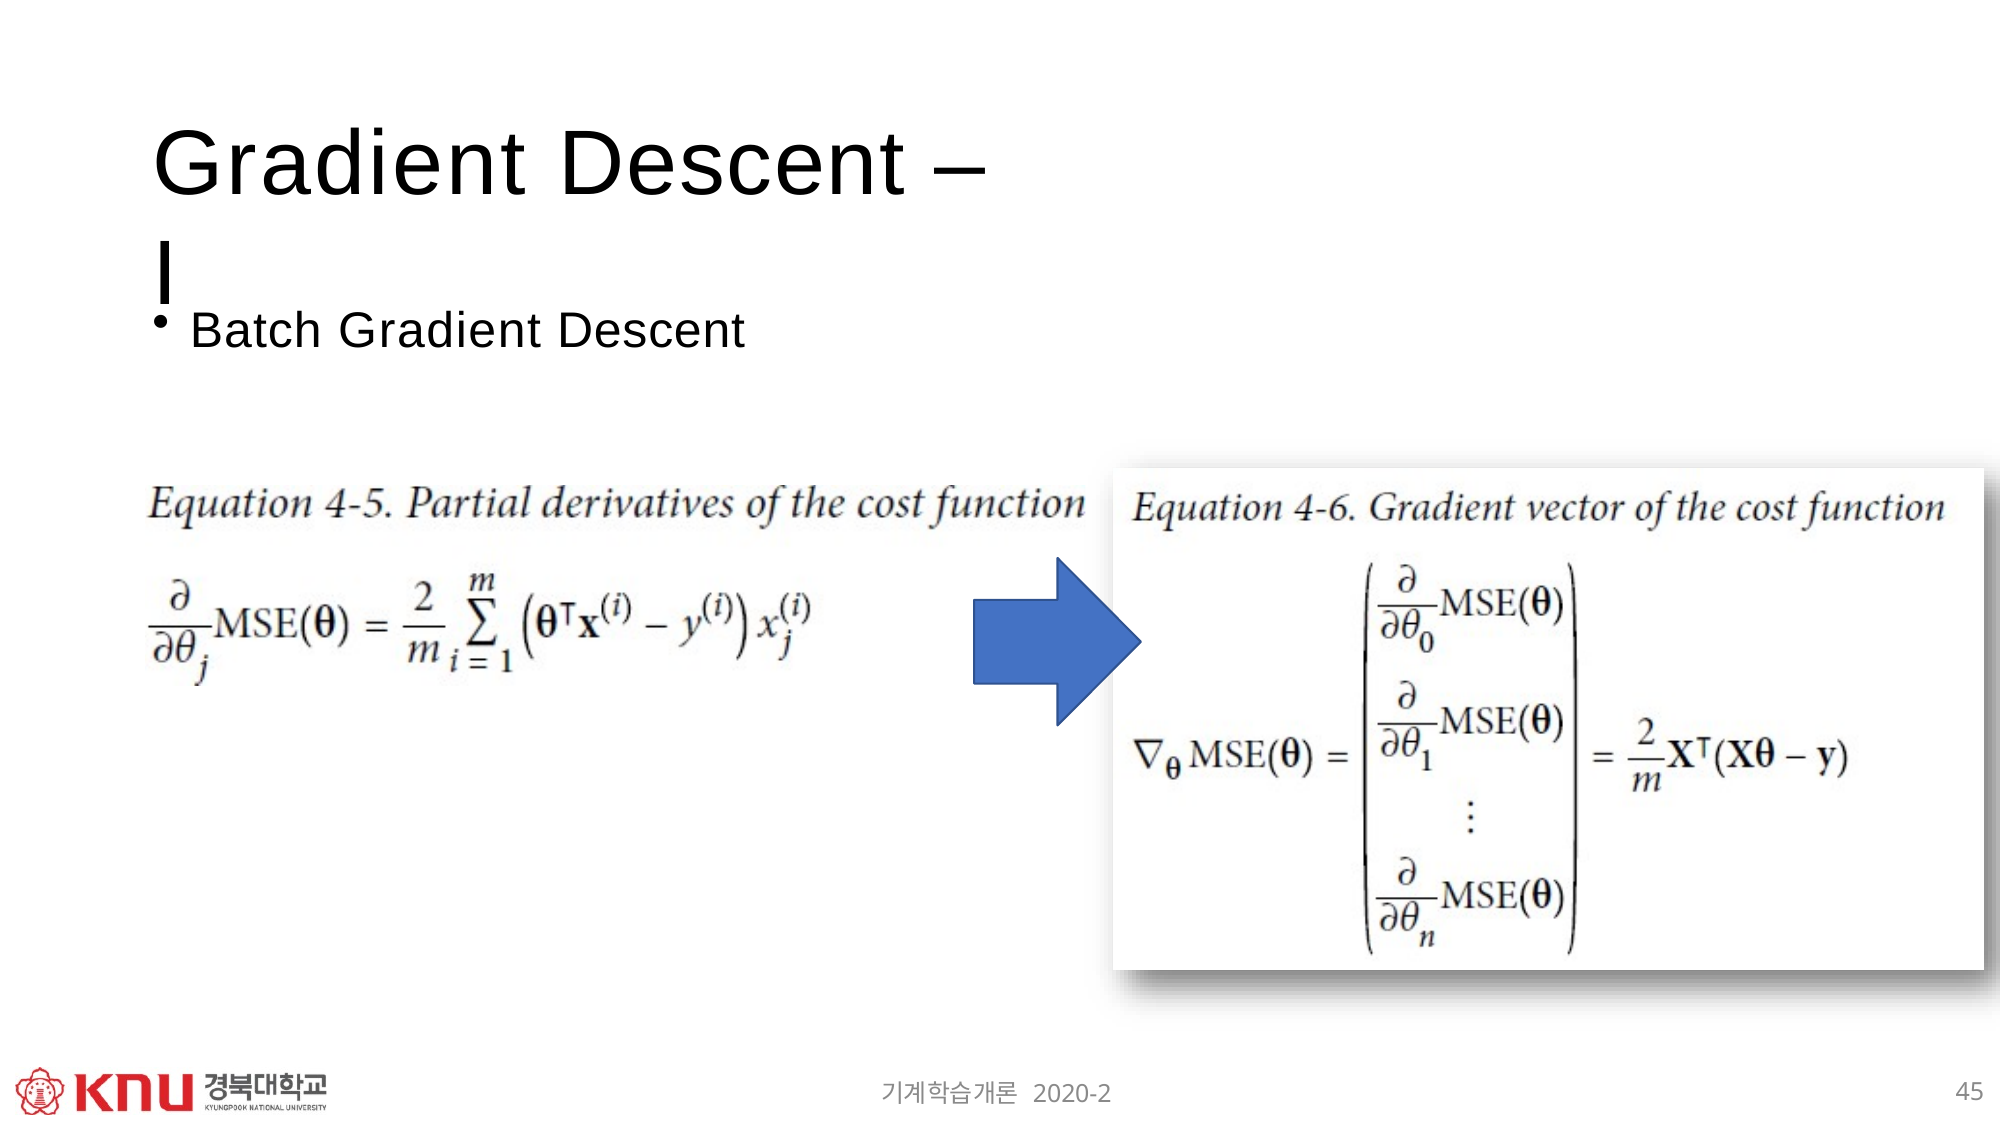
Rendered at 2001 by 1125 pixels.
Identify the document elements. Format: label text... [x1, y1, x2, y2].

footer 기계학습개론 2020-2 [878, 1073, 1121, 1125]
picture [15, 1067, 327, 1115]
text_box 45 [1949, 1071, 1990, 1110]
text_box Batch Gradient Descent [150, 295, 748, 358]
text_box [144, 435, 2000, 1035]
title Gradient Descent – I [150, 100, 1030, 323]
